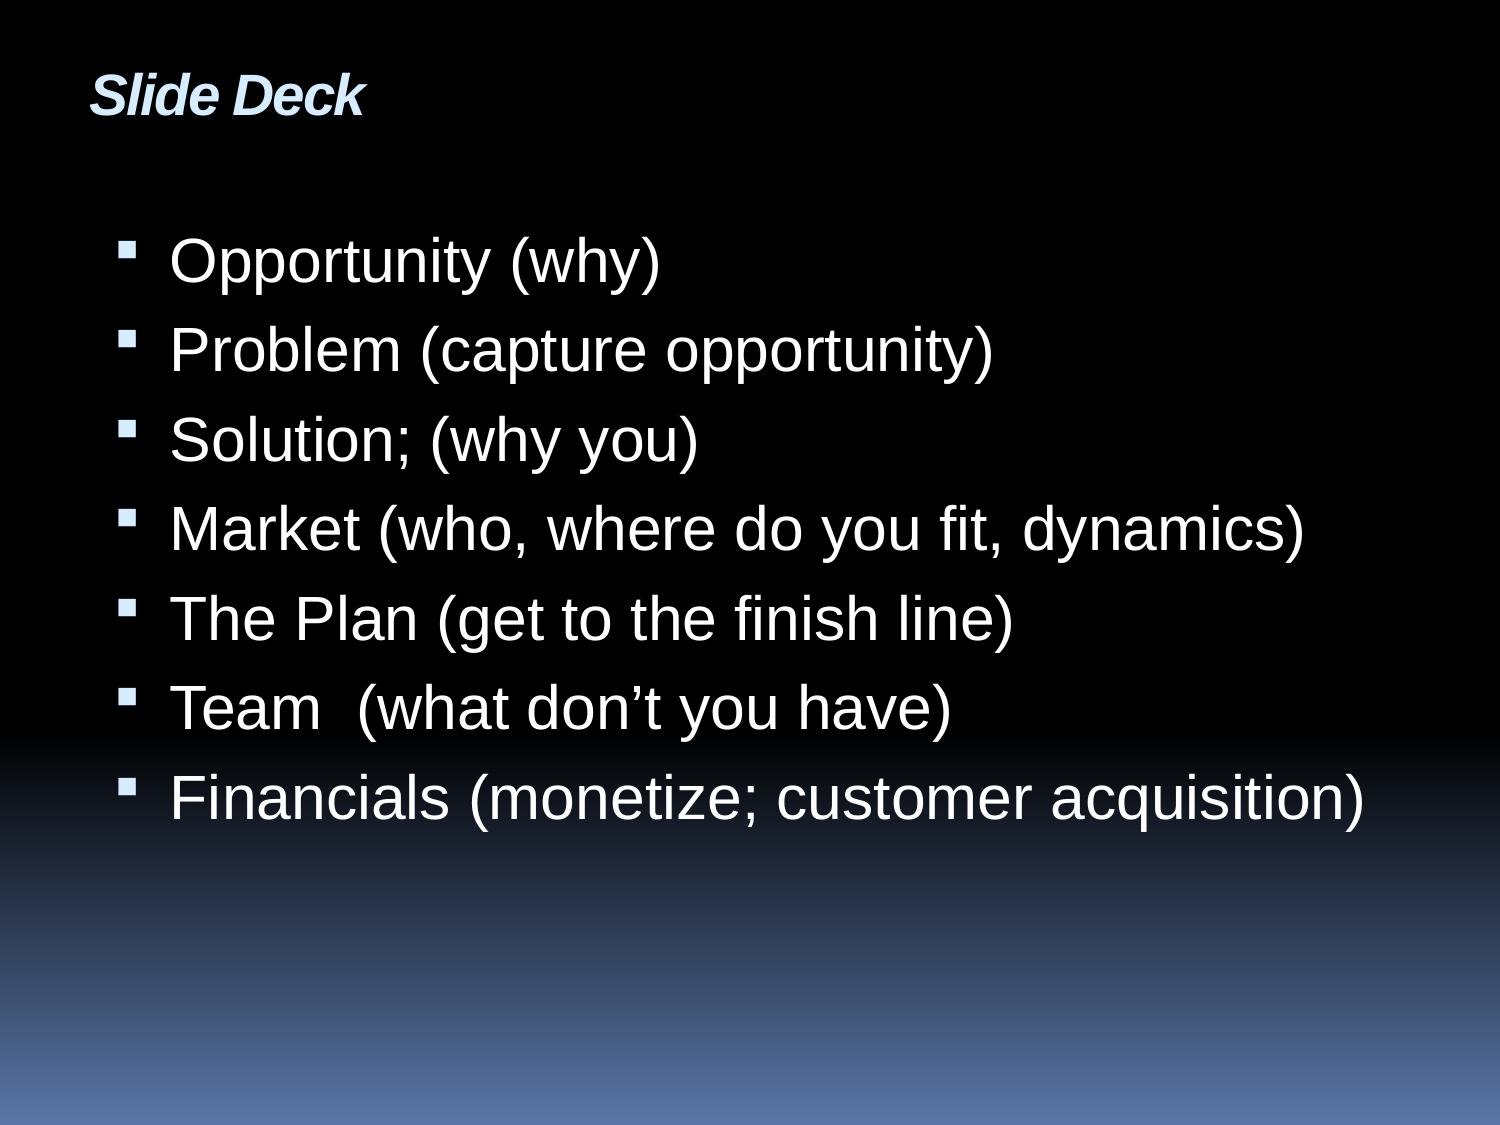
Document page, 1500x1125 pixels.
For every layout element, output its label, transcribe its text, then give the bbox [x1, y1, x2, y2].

title Slide Deck [75, 50, 538, 154]
list Opportunity (why) Problem (capture opportunity) Solution; (why you) Market (who, where do you fit, dynamics) The Plan (get to the finish line) Team (what don’t you have) Financials (monetize; customer acquisition) [87, 212, 1388, 1038]
